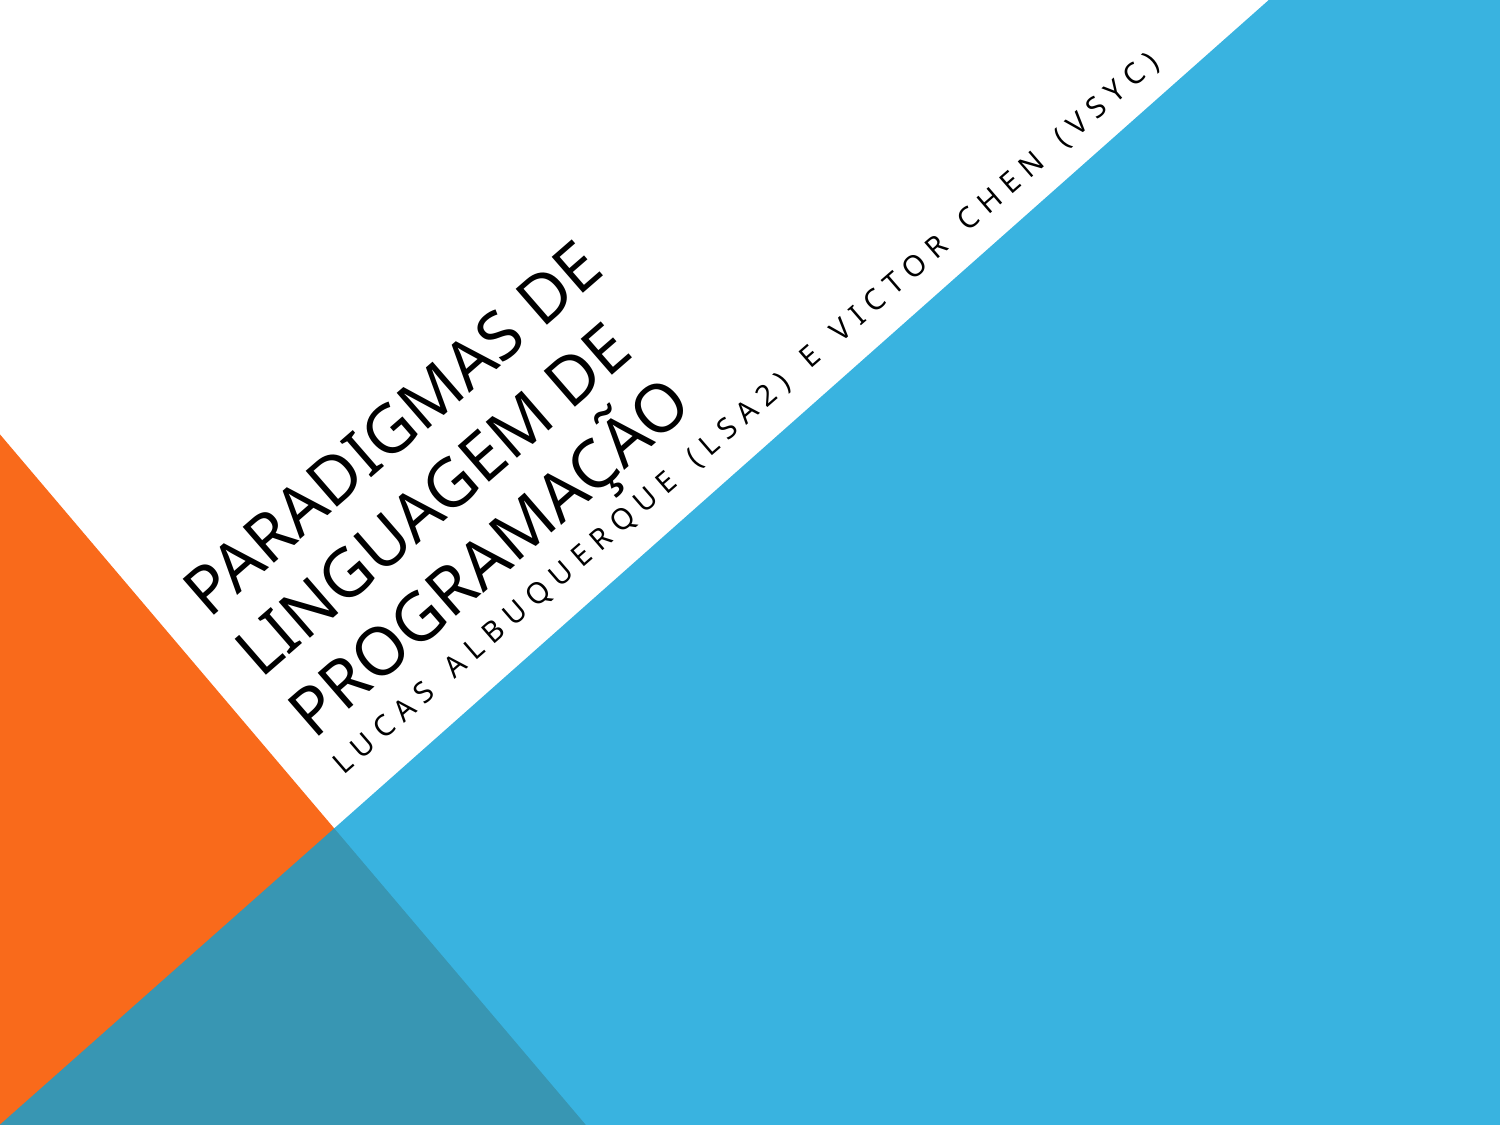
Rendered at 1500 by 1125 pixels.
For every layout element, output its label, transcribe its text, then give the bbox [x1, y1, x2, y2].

title PARADIGMAS DE LINGUAGEM DE PROGRAMAçÃo [182, 4, 1012, 761]
subtitle Lucas Albuquerque (LSA2) e Victor Chen (VSYC) [312, 0, 1235, 804]
